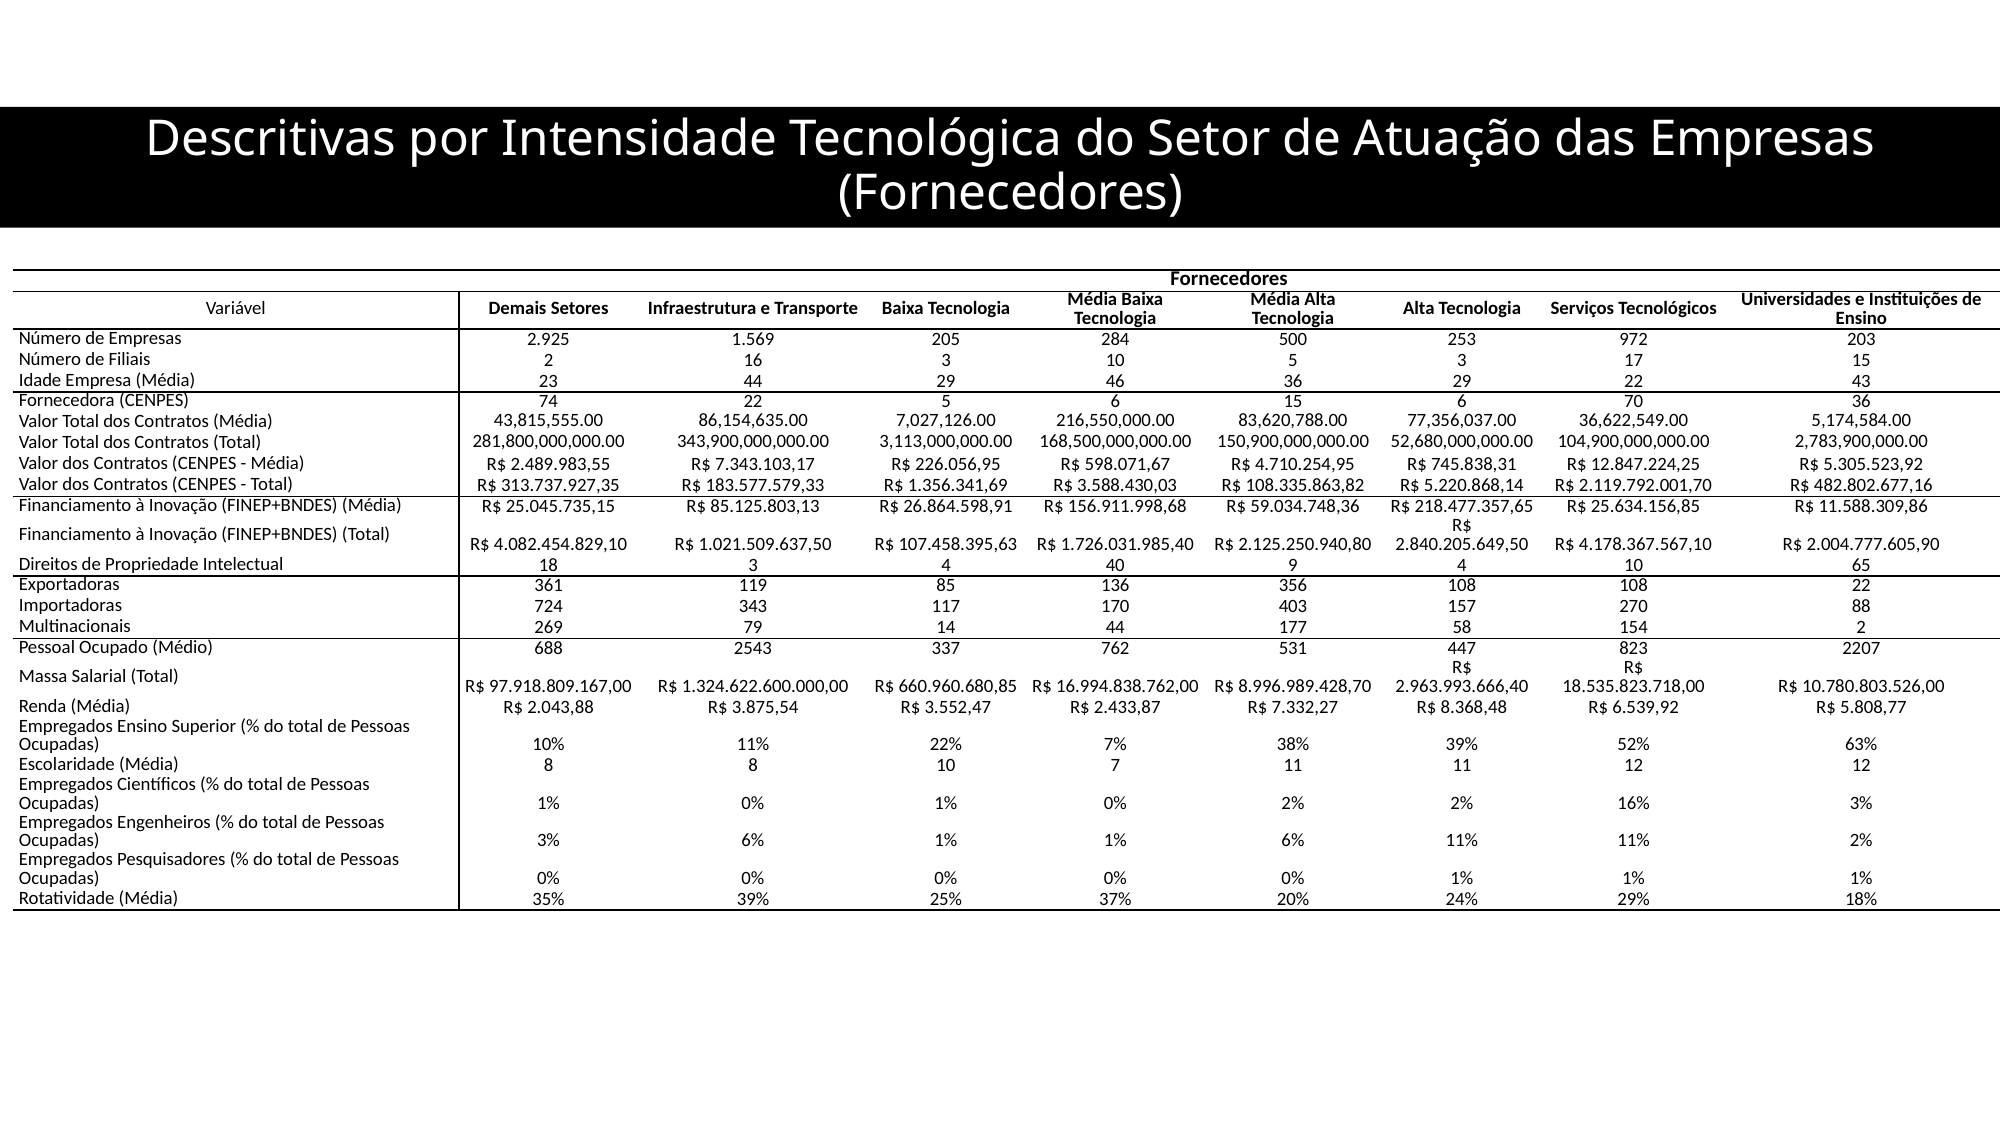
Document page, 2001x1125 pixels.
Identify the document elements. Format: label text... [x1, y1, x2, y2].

table_cell Multinacionais [13, 618, 458, 638]
table_cell 1% [460, 777, 638, 814]
table_cell 117 [868, 597, 1024, 618]
table_header Fornecedores [459, 271, 2000, 291]
table_cell Massa Salarial (Total) [13, 659, 458, 697]
table_cell R$ 313.737.927,35 [460, 476, 638, 496]
table_cell 0% [868, 852, 1024, 889]
table_cell 403 [1206, 597, 1379, 618]
table_cell Valor dos Contratos (CENPES - Total) [13, 476, 458, 496]
table_cell Importadoras [13, 597, 458, 618]
table_cell 157 [1379, 597, 1544, 618]
table_cell 44 [638, 371, 868, 391]
table_cell 0% [460, 852, 638, 889]
table_cell R$ 108.335.863,82 [1206, 476, 1379, 496]
table_cell 14 [868, 618, 1024, 638]
table_cell R$ 4.710.254,95 [1206, 455, 1379, 476]
table_cell 284 [1024, 330, 1206, 350]
table_cell 25% [868, 889, 1024, 909]
table_cell 12 [1723, 756, 2000, 777]
table_cell 0% [1206, 852, 1379, 889]
table_cell 9 [1206, 555, 1379, 575]
table_cell 43 [1723, 371, 2000, 391]
table_cell 177 [1206, 618, 1379, 638]
table_cell R$ 1.356.341,69 [868, 476, 1024, 496]
table_cell 972 [1544, 330, 1723, 350]
table_cell R$ 5.220.868,14 [1379, 476, 1544, 496]
table_cell 5 [1206, 350, 1379, 371]
table_cell R$ 745.838,31 [1379, 455, 1544, 476]
table_cell 38% [1206, 718, 1379, 756]
table_cell 15 [1723, 350, 2000, 371]
table_cell 86,154,635.00 [638, 413, 868, 434]
table_cell 1% [1379, 852, 1544, 889]
table_cell 44 [1024, 618, 1206, 638]
table_cell R$ 2.433,87 [1024, 697, 1206, 718]
table_cell 37% [1024, 889, 1206, 909]
table_cell 24% [1379, 889, 1544, 909]
table_cell 531 [1206, 639, 1379, 659]
table_cell 5,174,584.00 [1723, 413, 2000, 434]
table_cell R$ 3.875,54 [638, 697, 868, 718]
table_cell 11% [1379, 814, 1544, 852]
table_cell 0% [638, 777, 868, 814]
table_cell 343,900,000,000.00 [638, 434, 868, 455]
table_cell 12 [1544, 756, 1723, 777]
table_cell R$ 156.911.998,68 [1024, 497, 1206, 517]
table_cell 205 [868, 330, 1024, 350]
table_cell R$ 97.918.809.167,00 [460, 659, 638, 697]
table_cell 22% [868, 718, 1024, 756]
table_cell 22 [1544, 371, 1723, 391]
table_cell Financiamento à Inovação (FINEP+BNDES) (Média) [13, 497, 458, 517]
table_cell R$ 1.726.031.985,40 [1024, 517, 1206, 555]
table_cell 2,783,900,000.00 [1723, 434, 2000, 455]
table_cell Universidades e Instituições de Ensino [1723, 292, 2000, 328]
table_cell 119 [638, 577, 868, 597]
table_cell R$ 3.552,47 [868, 697, 1024, 718]
table_cell 337 [868, 639, 1024, 659]
table_cell 79 [638, 618, 868, 638]
table_cell 1% [1024, 814, 1206, 852]
table_cell 216,550,000.00 [1024, 413, 1206, 434]
table_cell Alta Tecnologia [1379, 292, 1544, 328]
table_cell R$ 12.847.224,25 [1544, 455, 1723, 476]
table_cell 823 [1544, 639, 1723, 659]
table_cell 447 [1379, 639, 1544, 659]
table_cell 2 [1723, 618, 2000, 638]
table_cell R$ 26.864.598,91 [868, 497, 1024, 517]
table_cell R$ 16.994.838.762,00 [1024, 659, 1206, 697]
table_cell Empregados Pesquisadores (% do total de Pessoas Ocupadas) [13, 852, 458, 889]
title Descritivas por Intensidade Tecnológica do Setor de Atuação das Empresas (Fornecedores) [91, 105, 1931, 228]
table_cell 17 [1544, 350, 1723, 371]
table_cell 10 [1544, 555, 1723, 575]
table_cell 108 [1379, 577, 1544, 597]
table_cell Demais Setores [460, 292, 638, 328]
table_cell 1% [1723, 852, 2000, 889]
table_cell 11% [638, 718, 868, 756]
table_cell 2.925 [460, 330, 638, 350]
table_cell 500 [1206, 330, 1379, 350]
table_cell 3% [1723, 777, 2000, 814]
table_cell Valor Total dos Contratos (Média) [13, 413, 458, 434]
table_cell 8 [460, 756, 638, 777]
table_cell 1% [868, 814, 1024, 852]
table_cell 724 [460, 597, 638, 618]
table_cell R$ 598.071,67 [1024, 455, 1206, 476]
table_cell R$ 6.539,92 [1544, 697, 1723, 718]
table_cell 150,900,000,000.00 [1206, 434, 1379, 455]
table_cell R$ 4.082.454.829,10 [460, 517, 638, 555]
table_cell Valor dos Contratos (CENPES - Média) [13, 455, 458, 476]
table_cell 39% [1379, 718, 1544, 756]
table_cell 35% [460, 889, 638, 909]
table_cell 0% [638, 852, 868, 889]
table_cell Escolaridade (Média) [13, 756, 458, 777]
table_cell 39% [638, 889, 868, 909]
table_cell 36 [1206, 371, 1379, 391]
table_cell Rotatividade (Média) [13, 889, 458, 909]
table_cell R$ 482.802.677,16 [1723, 476, 2000, 496]
table_cell 170 [1024, 597, 1206, 618]
table_cell 15 [1206, 393, 1379, 413]
table_cell 356 [1206, 577, 1379, 597]
table_cell R$ 5.808,77 [1723, 697, 2000, 718]
table_cell 3 [638, 555, 868, 575]
table_cell 1% [868, 777, 1024, 814]
table_cell 85 [868, 577, 1024, 597]
table_cell 269 [460, 618, 638, 638]
table_cell R$ 2.125.250.940,80 [1206, 517, 1379, 555]
table_cell Empregados Científicos (% do total de Pessoas Ocupadas) [13, 777, 458, 814]
table_cell 6% [1206, 814, 1379, 852]
table_cell R$ 7.332,27 [1206, 697, 1379, 718]
table_cell 203 [1723, 330, 2000, 350]
table_cell 2% [1723, 814, 2000, 852]
table_cell Média Alta Tecnologia [1206, 292, 1379, 328]
table_cell 104,900,000,000.00 [1544, 434, 1723, 455]
table_cell 74 [460, 393, 638, 413]
table_cell Empregados Engenheiros (% do total de Pessoas Ocupadas) [13, 814, 458, 852]
table_cell R$ 8.996.989.428,70 [1206, 659, 1379, 697]
table_cell 22 [1723, 577, 2000, 597]
table_cell R$ 3.588.430,03 [1024, 476, 1206, 496]
table_cell R$ 218.477.357,65 [1379, 497, 1544, 517]
table_cell R$ 4.178.367.567,10 [1544, 517, 1723, 555]
table_cell R$ 18.535.823.718,00 [1544, 659, 1723, 697]
table_cell 29% [1544, 889, 1723, 909]
table_cell 16 [638, 350, 868, 371]
table_cell 2% [1206, 777, 1379, 814]
table_cell 88 [1723, 597, 2000, 618]
table_cell 16% [1544, 777, 1723, 814]
table_cell 3,113,000,000.00 [868, 434, 1024, 455]
table_cell 3 [868, 350, 1024, 371]
table_cell R$ 183.577.579,33 [638, 476, 868, 496]
table_cell 2207 [1723, 639, 2000, 659]
table_cell 52% [1544, 718, 1723, 756]
table_cell 154 [1544, 618, 1723, 638]
table_cell 2% [1379, 777, 1544, 814]
table_cell 10 [868, 756, 1024, 777]
table_cell 2543 [638, 639, 868, 659]
table_cell Financiamento à Inovação (FINEP+BNDES) (Total) [13, 517, 458, 555]
table_cell 36 [1723, 393, 2000, 413]
table_header [13, 271, 459, 291]
table_cell 18% [1723, 889, 2000, 909]
table_cell R$ 8.368,48 [1379, 697, 1544, 718]
table_cell R$ 2.119.792.001,70 [1544, 476, 1723, 496]
table_cell R$ 2.043,88 [460, 697, 638, 718]
table_cell R$ 226.056,95 [868, 455, 1024, 476]
table_cell 83,620,788.00 [1206, 413, 1379, 434]
table_cell R$ 2.840.205.649,50 [1379, 517, 1544, 555]
table_cell 77,356,037.00 [1379, 413, 1544, 434]
table_cell 343 [638, 597, 868, 618]
table_cell 3% [460, 814, 638, 852]
table_cell 361 [460, 577, 638, 597]
table_cell Serviços Tecnológicos [1544, 292, 1723, 328]
table_cell 6 [1024, 393, 1206, 413]
table_cell R$ 660.960.680,85 [868, 659, 1024, 697]
table_cell 70 [1544, 393, 1723, 413]
table_cell Pessoal Ocupado (Médio) [13, 639, 458, 659]
table_cell 11 [1206, 756, 1379, 777]
table_cell 1% [1544, 852, 1723, 889]
table_cell 0% [1024, 852, 1206, 889]
table_cell 281,800,000,000.00 [460, 434, 638, 455]
table_cell Fornecedora (CENPES) [13, 393, 458, 413]
table_cell 22 [638, 393, 868, 413]
table_cell Baixa Tecnologia [868, 292, 1024, 328]
table_cell 7 [1024, 756, 1206, 777]
table_cell 11% [1544, 814, 1723, 852]
text_box [0, 106, 2000, 229]
table_cell 63% [1723, 718, 2000, 756]
table_cell Variável [13, 292, 458, 328]
table_cell Idade Empresa (Média) [13, 371, 458, 391]
table_cell 18 [460, 555, 638, 575]
table_cell 65 [1723, 555, 2000, 575]
table_cell 10% [460, 718, 638, 756]
table_cell Número de Filiais [13, 350, 458, 371]
table_cell 762 [1024, 639, 1206, 659]
table_cell 253 [1379, 330, 1544, 350]
table_cell R$ 11.588.309,86 [1723, 497, 2000, 517]
table_cell Infraestrutura e Transporte [638, 292, 868, 328]
table_cell 4 [868, 555, 1024, 575]
table_cell 52,680,000,000.00 [1379, 434, 1544, 455]
table_cell 3 [1379, 350, 1544, 371]
table_cell 6% [638, 814, 868, 852]
table_cell 688 [460, 639, 638, 659]
table_cell 4 [1379, 555, 1544, 575]
table_cell 168,500,000,000.00 [1024, 434, 1206, 455]
table_cell R$ 2.004.777.605,90 [1723, 517, 2000, 555]
table_cell 58 [1379, 618, 1544, 638]
table_cell R$ 2.963.993.666,40 [1379, 659, 1544, 697]
table_cell 136 [1024, 577, 1206, 597]
table_cell 36,622,549.00 [1544, 413, 1723, 434]
table_cell 10 [1024, 350, 1206, 371]
table_cell 11 [1379, 756, 1544, 777]
table_cell 6 [1379, 393, 1544, 413]
table_cell 5 [868, 393, 1024, 413]
table_cell Valor Total dos Contratos (Total) [13, 434, 458, 455]
table_cell 20% [1206, 889, 1379, 909]
table_cell R$ 59.034.748,36 [1206, 497, 1379, 517]
table_cell 40 [1024, 555, 1206, 575]
table_cell 29 [868, 371, 1024, 391]
table_cell R$ 85.125.803,13 [638, 497, 868, 517]
table_cell Renda (Média) [13, 697, 458, 718]
table_cell 43,815,555.00 [460, 413, 638, 434]
table_cell 7% [1024, 718, 1206, 756]
table_cell 2 [460, 350, 638, 371]
table_cell 7,027,126.00 [868, 413, 1024, 434]
table_cell R$ 1.324.622.600.000,00 [638, 659, 868, 697]
table_cell Número de Empresas [13, 330, 458, 350]
table_cell 29 [1379, 371, 1544, 391]
table_cell Média Baixa Tecnologia [1024, 292, 1206, 328]
table_cell 23 [460, 371, 638, 391]
table_cell 270 [1544, 597, 1723, 618]
table_cell 46 [1024, 371, 1206, 391]
table_cell Direitos de Propriedade Intelectual [13, 555, 458, 575]
table_cell R$ 25.045.735,15 [460, 497, 638, 517]
table_cell R$ 25.634.156,85 [1544, 497, 1723, 517]
table_cell R$ 107.458.395,63 [868, 517, 1024, 555]
table_cell Empregados Ensino Superior (% do total de Pessoas Ocupadas) [13, 718, 458, 756]
table_cell 0% [1024, 777, 1206, 814]
table_cell R$ 7.343.103,17 [638, 455, 868, 476]
table_cell Exportadoras [13, 577, 458, 597]
table_cell R$ 5.305.523,92 [1723, 455, 2000, 476]
table_cell R$ 1.021.509.637,50 [638, 517, 868, 555]
table_cell R$ 2.489.983,55 [460, 455, 638, 476]
table_cell R$ 10.780.803.526,00 [1723, 659, 2000, 697]
table_cell 1.569 [638, 330, 868, 350]
table_cell 108 [1544, 577, 1723, 597]
table_cell 8 [638, 756, 868, 777]
